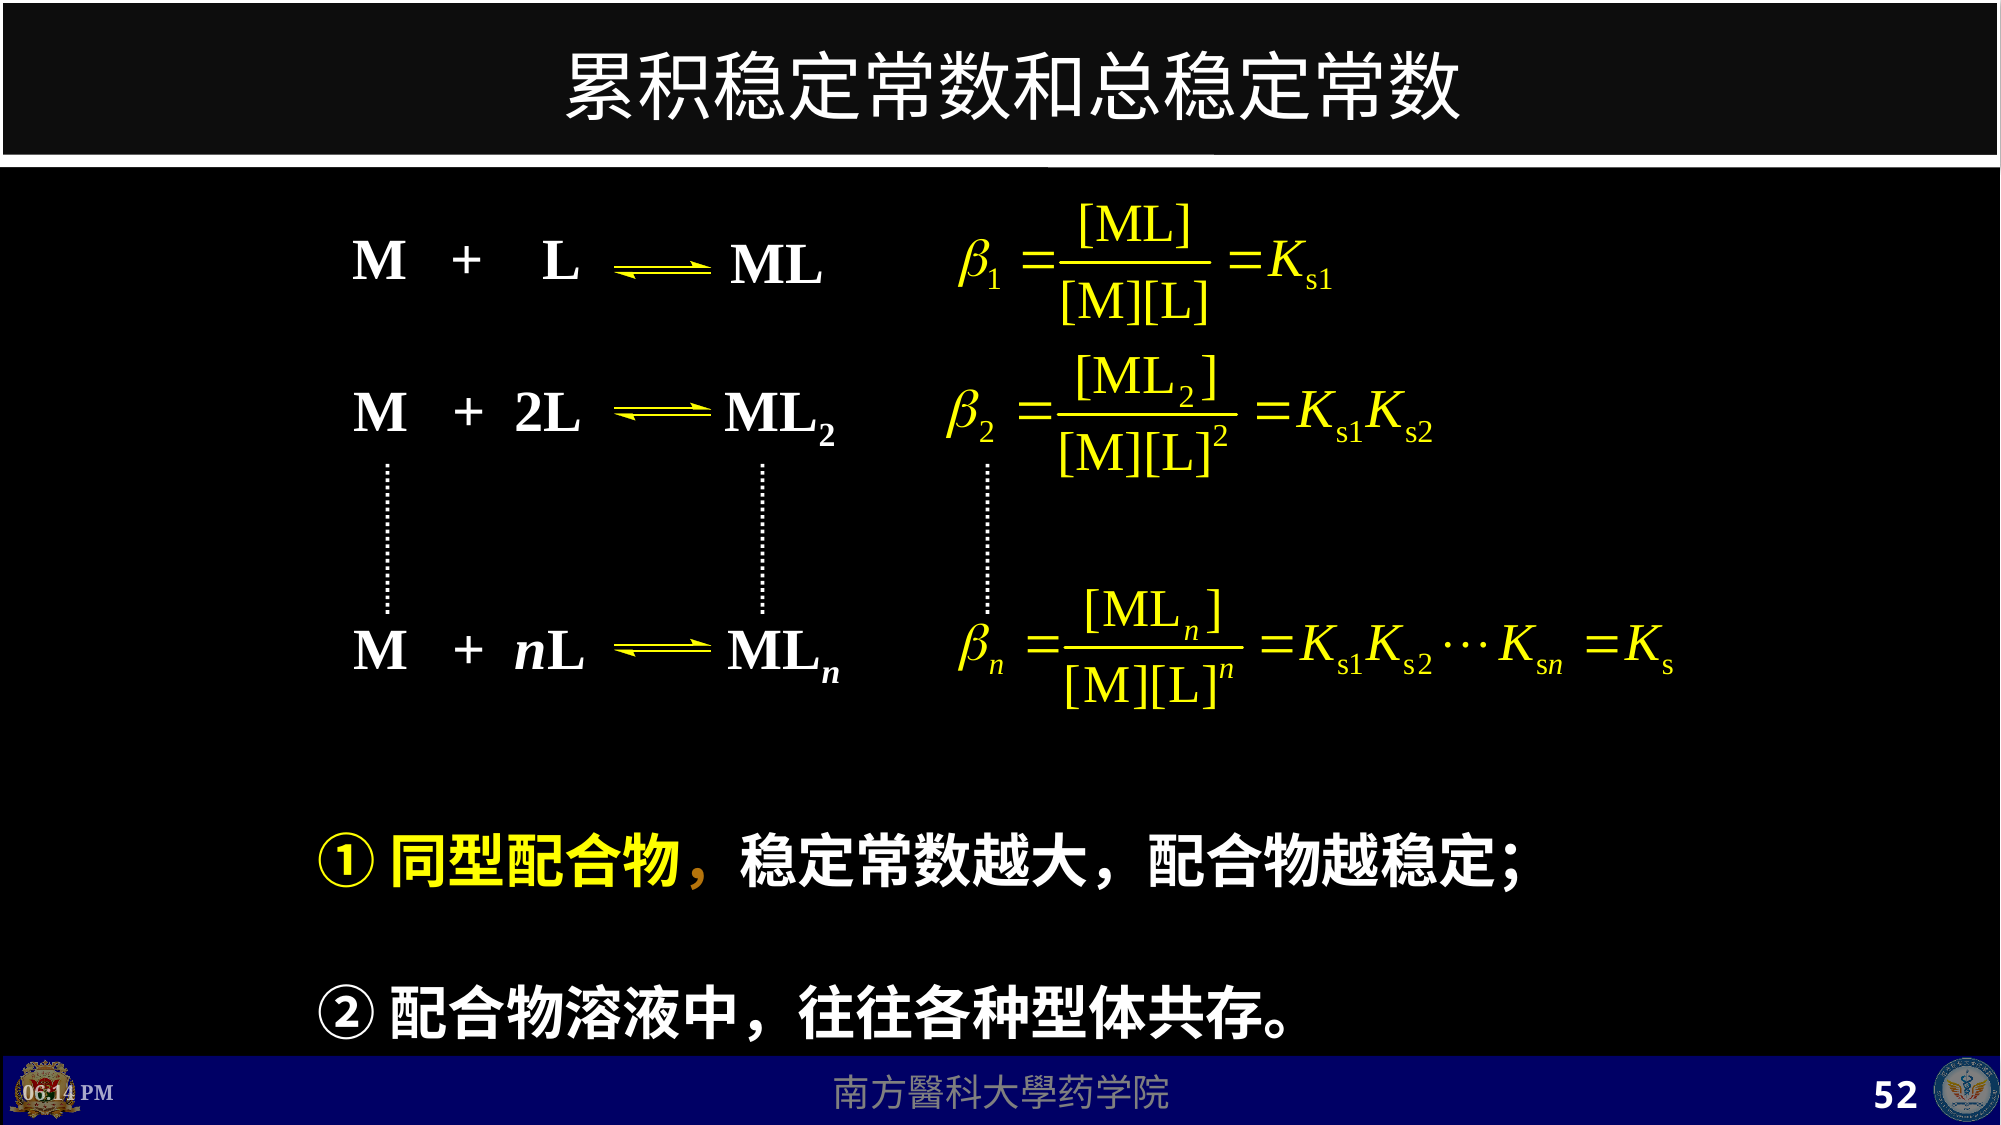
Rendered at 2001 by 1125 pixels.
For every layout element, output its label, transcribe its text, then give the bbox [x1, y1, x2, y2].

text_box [337, 190, 1443, 689]
title 累积稳定常数和总稳定常数 [447, 42, 1578, 138]
text_box ①同型配合物，稳定常数越大，配合物越稳定； ②配合物溶液中，往往各种型体共存。 [302, 746, 1570, 1054]
picture [3, 1057, 86, 1120]
slide_number 上午8时17分 [7, 1073, 329, 1115]
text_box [947, 575, 1685, 723]
slide_number 52 [1741, 1076, 1934, 1118]
picture [1933, 1057, 2000, 1122]
